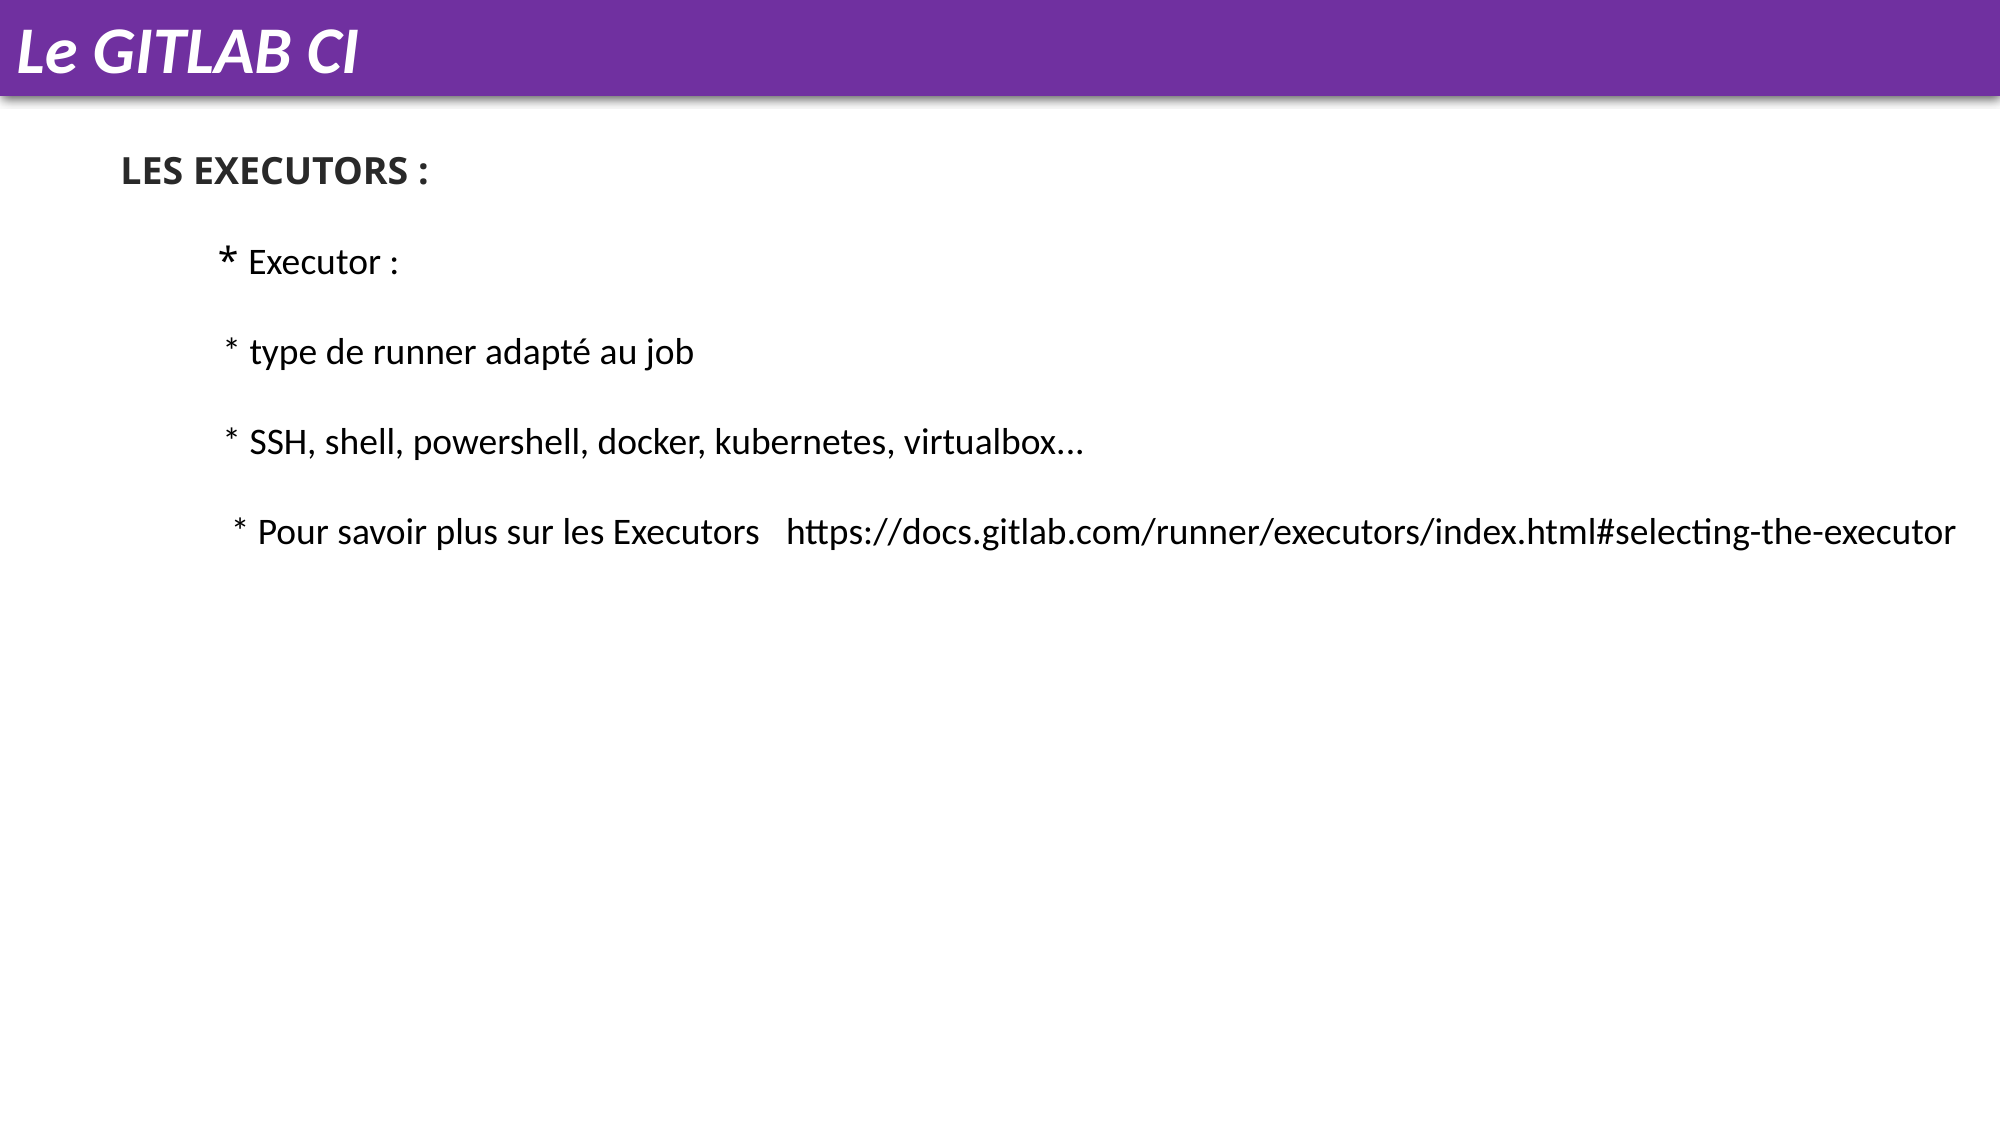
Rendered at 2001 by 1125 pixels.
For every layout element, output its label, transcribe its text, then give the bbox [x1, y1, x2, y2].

text_box [0, 0, 2000, 96]
text_box LES EXECUTORS : * Executor : * type de runner adapté au job * SSH, shell, powershell, docker, kubernetes, virtualbox... * Pour savoir plus sur les Executors https://docs.gitlab.com/runner/executors/index.html#selecting-the-executor [105, 139, 2000, 560]
text_box Le GITLAB CI [1, 0, 375, 95]
